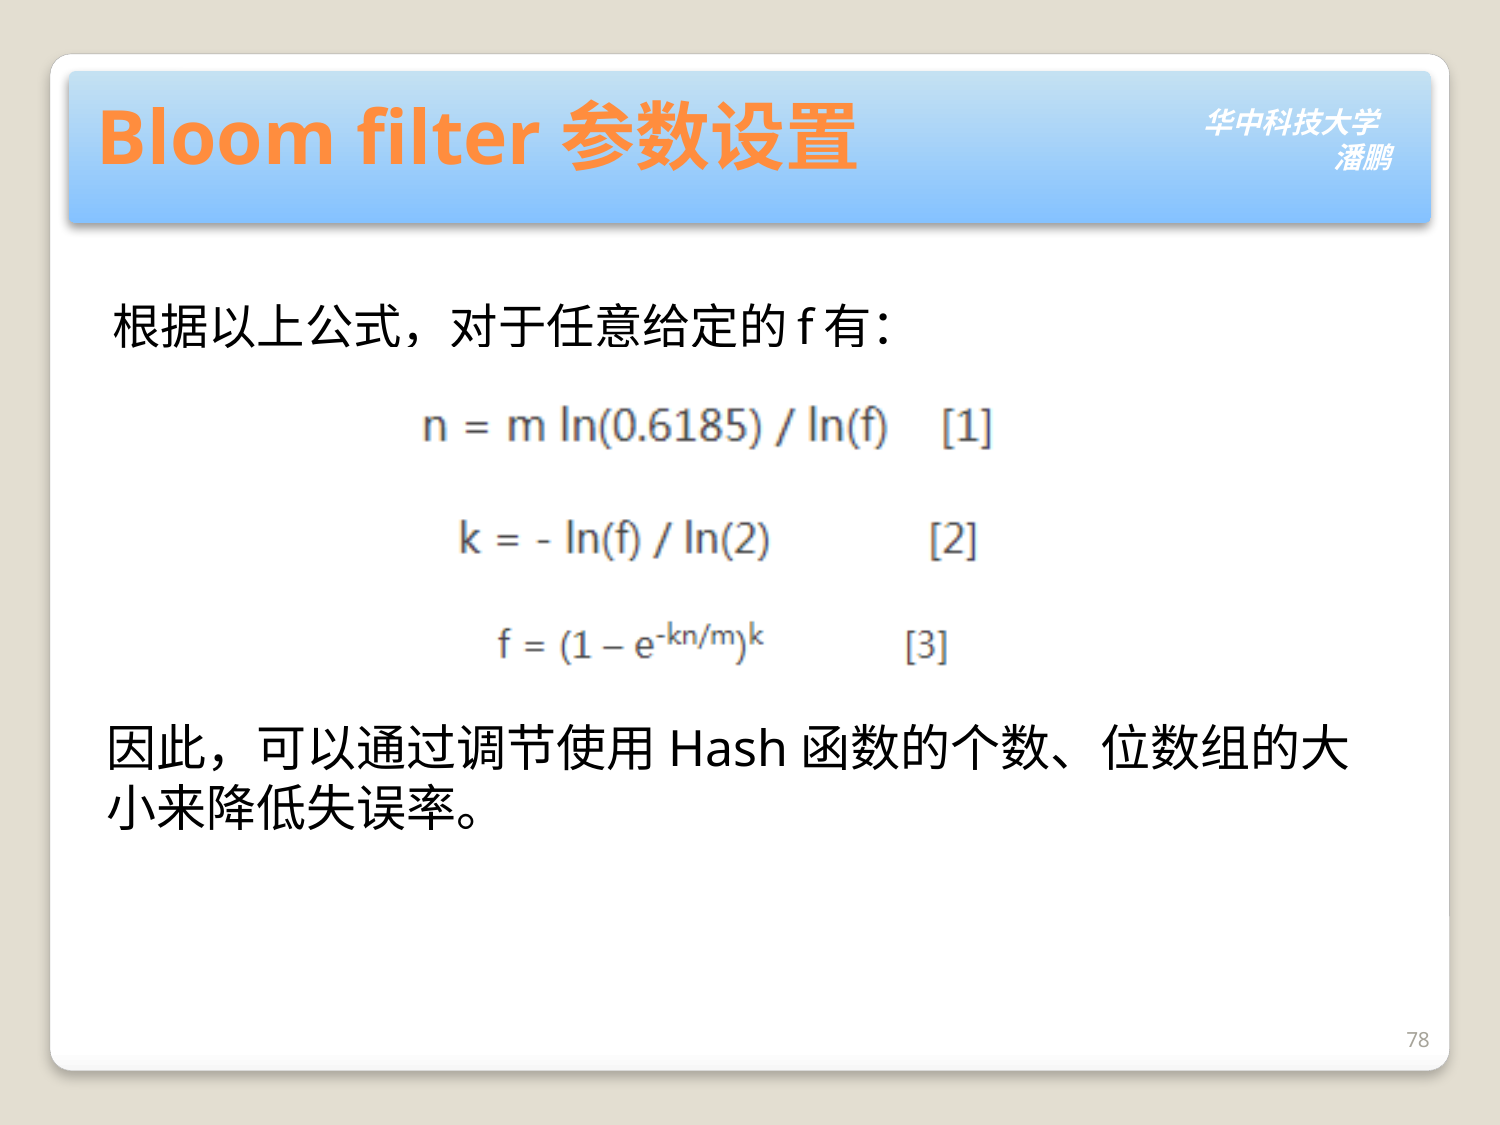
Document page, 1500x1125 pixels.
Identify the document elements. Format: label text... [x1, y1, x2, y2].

list 根据以上公式，对于任意给定的f有： [81, 281, 1419, 362]
title Bloom filter参数设置 [82, 82, 1425, 188]
picture [348, 347, 1052, 710]
slide_number 78 [1369, 1002, 1445, 1063]
text_box 因此，可以通过调节使用Hash函数的个数、位数组的大小来降低失误率。 [76, 701, 1413, 858]
